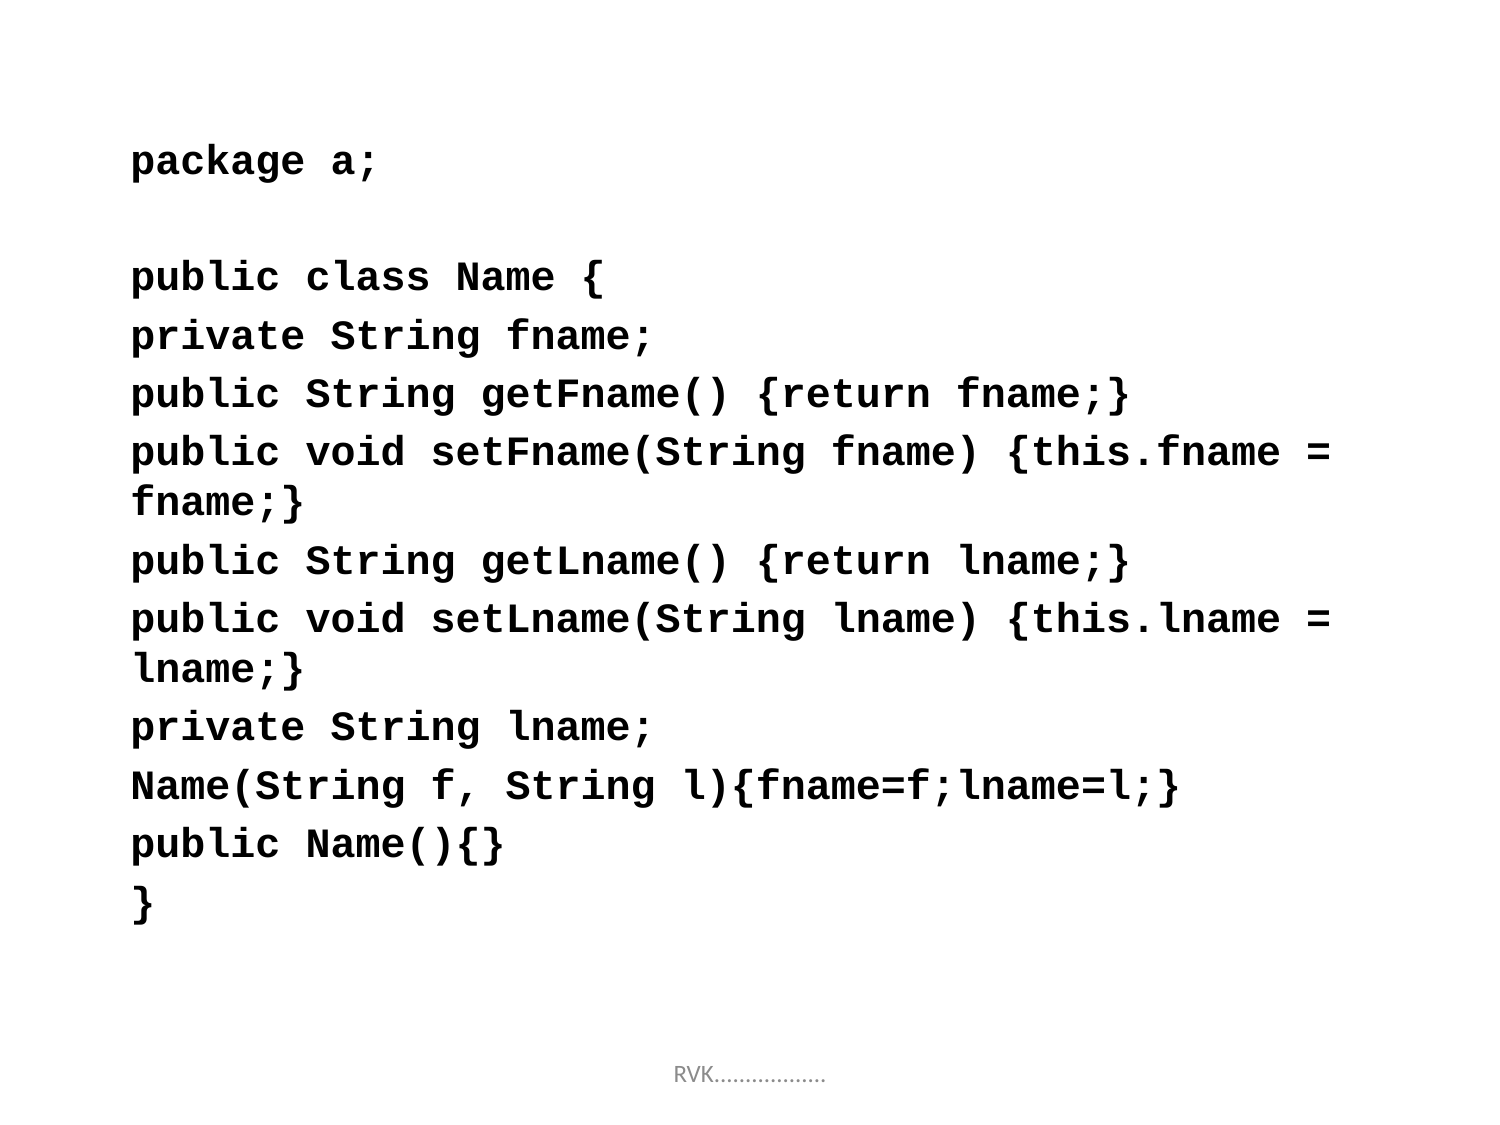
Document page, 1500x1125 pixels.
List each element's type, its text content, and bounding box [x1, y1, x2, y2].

text_box package a; public class Name { private String fname; public String getFname() {return fname;} public void setFname(String fname) {this.fname = fname;} public String getLname() {return lname;} public void setLname(String lname) {this.lname = lname;} private String lname; Name(String f, String l){fname=f;lname=l;} public Name(){} } [49, 125, 1463, 932]
footer RVK.................. [512, 1042, 988, 1103]
